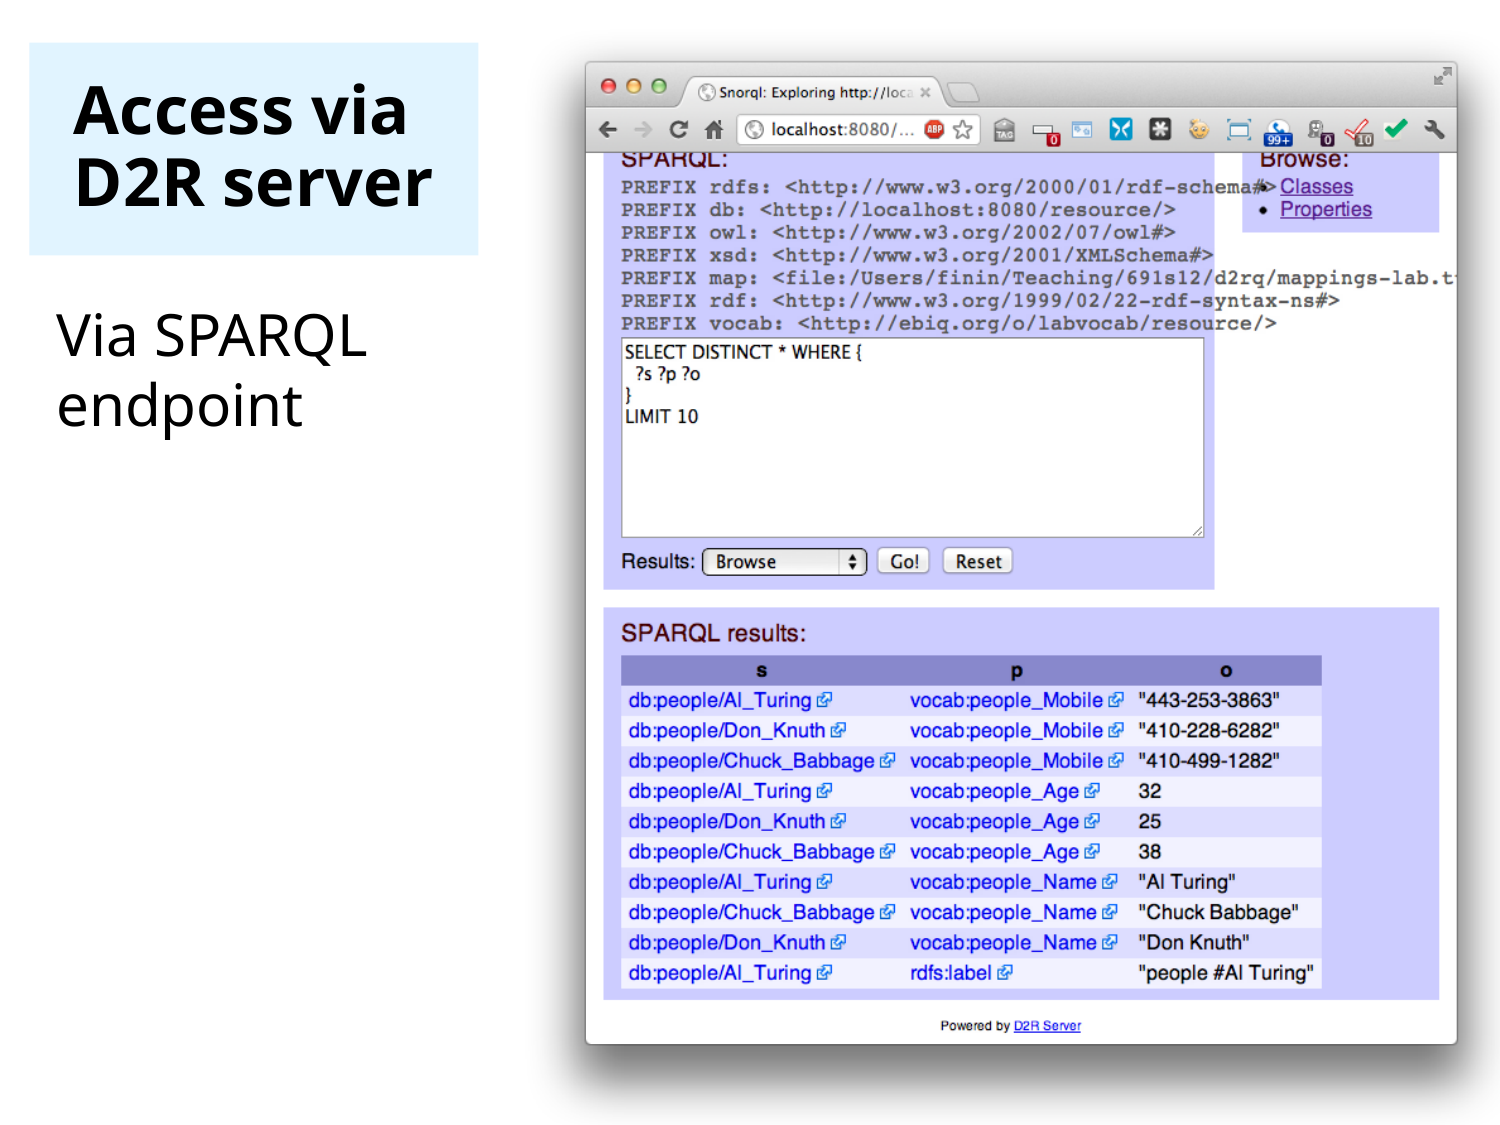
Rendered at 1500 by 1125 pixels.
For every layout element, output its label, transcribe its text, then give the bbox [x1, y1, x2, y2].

list Via SPARQL endpoint [41, 290, 479, 1094]
title Access via D2R server [29, 42, 479, 256]
picture [514, 18, 1500, 1125]
